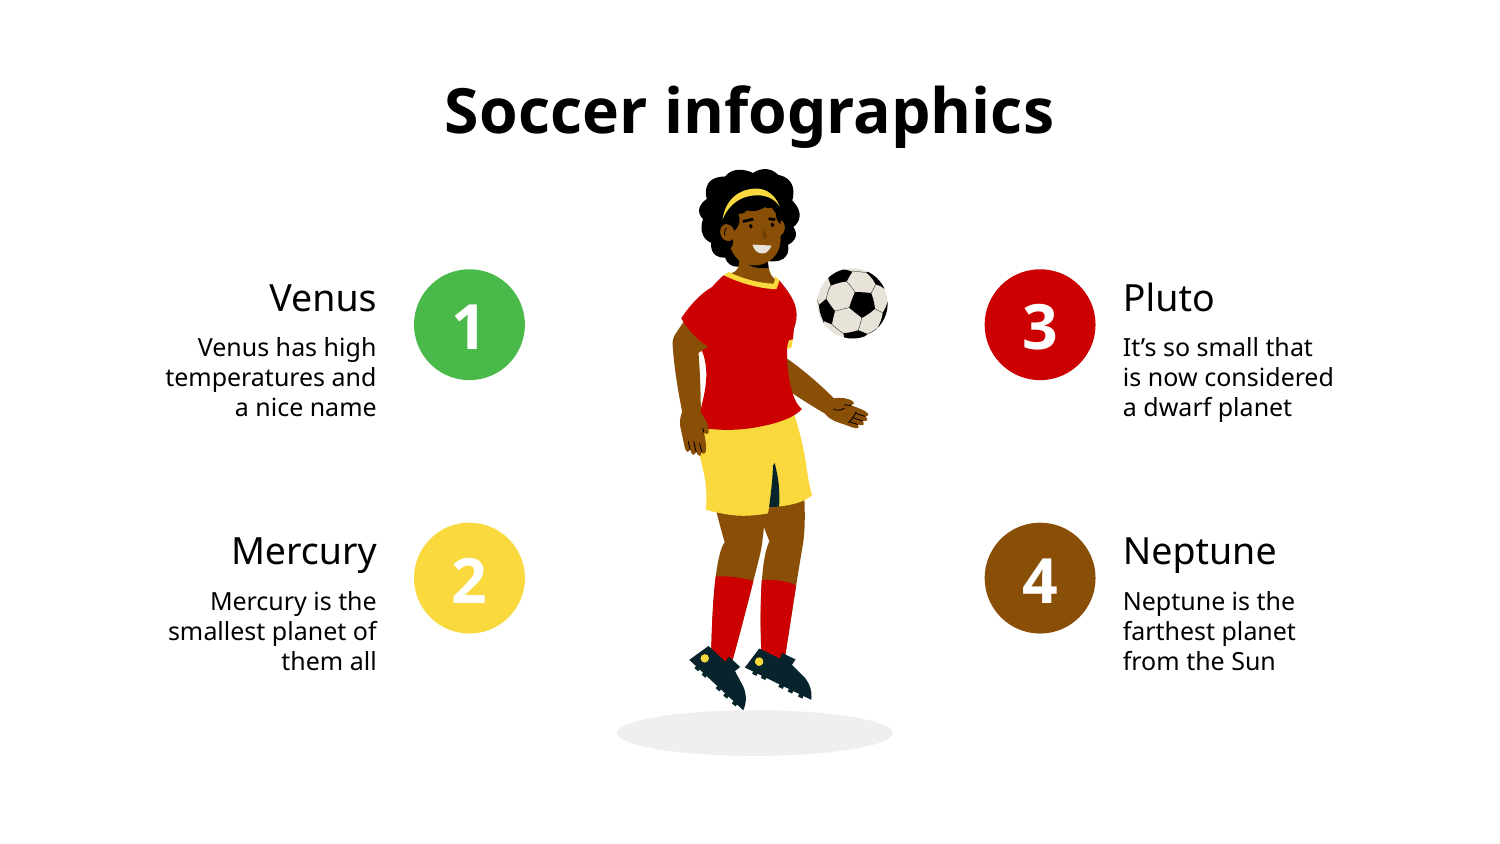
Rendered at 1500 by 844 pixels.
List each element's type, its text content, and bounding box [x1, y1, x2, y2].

text_box 1 [414, 269, 525, 381]
text_box 2 [414, 522, 525, 634]
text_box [616, 168, 893, 757]
text_box 4 [984, 522, 1096, 634]
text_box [1107, 522, 1352, 682]
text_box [1107, 269, 1352, 429]
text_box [147, 269, 393, 429]
title Soccer infographics [116, 88, 1383, 156]
text_box 3 [984, 269, 1096, 381]
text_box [147, 522, 393, 682]
